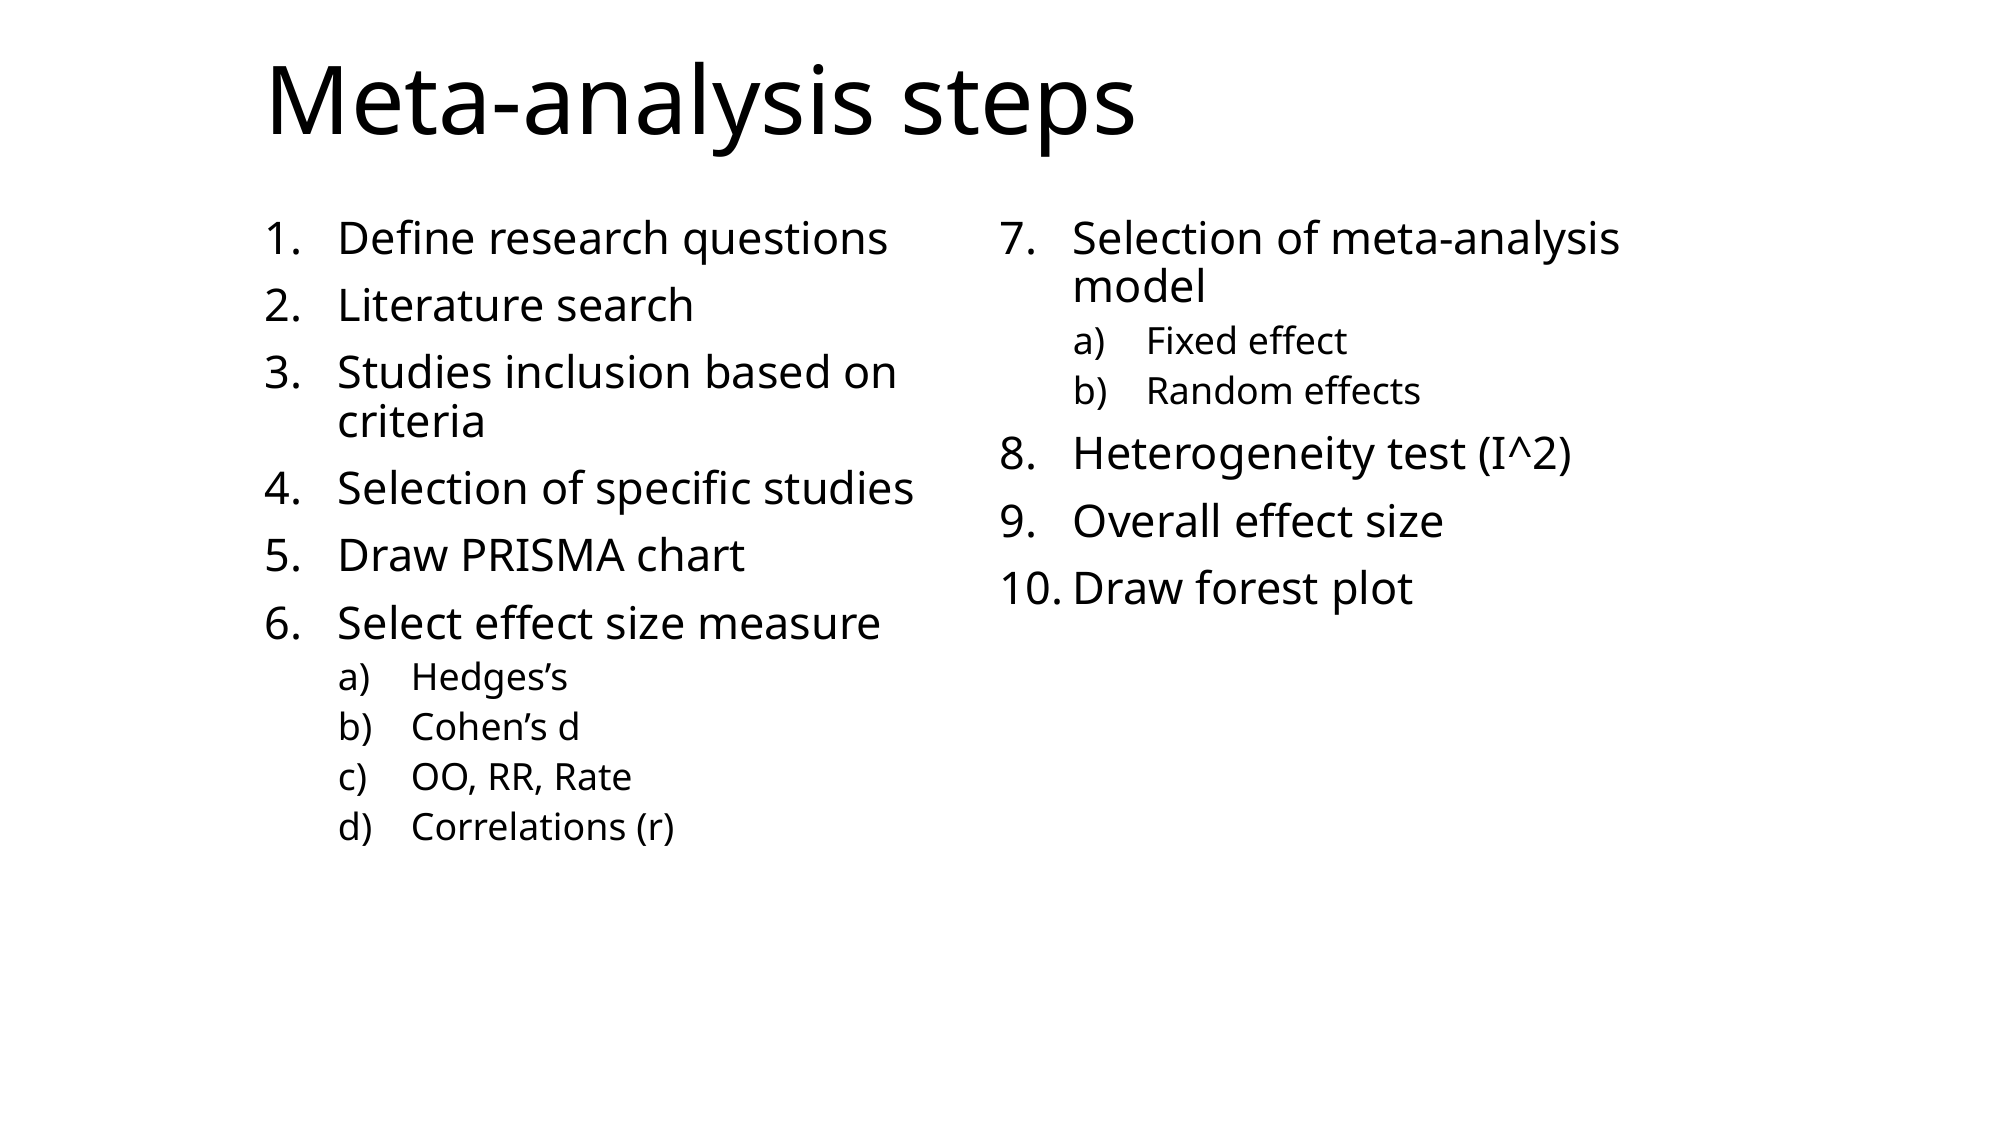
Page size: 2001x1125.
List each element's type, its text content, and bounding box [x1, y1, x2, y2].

title Meta-analysis steps [249, 45, 1750, 163]
subtitle Define research questions Literature search Studies inclusion based on criteria Selection of specific studies Draw PRISMA chart Select effect size measure Hedges’s Cohen’s d OO, RR, Rate Correlations (r) Selection of meta-analysis model Fixed effect Random effects Heterogeneity test (I^2) Overall effect size Draw forest plot [249, 208, 1750, 863]
